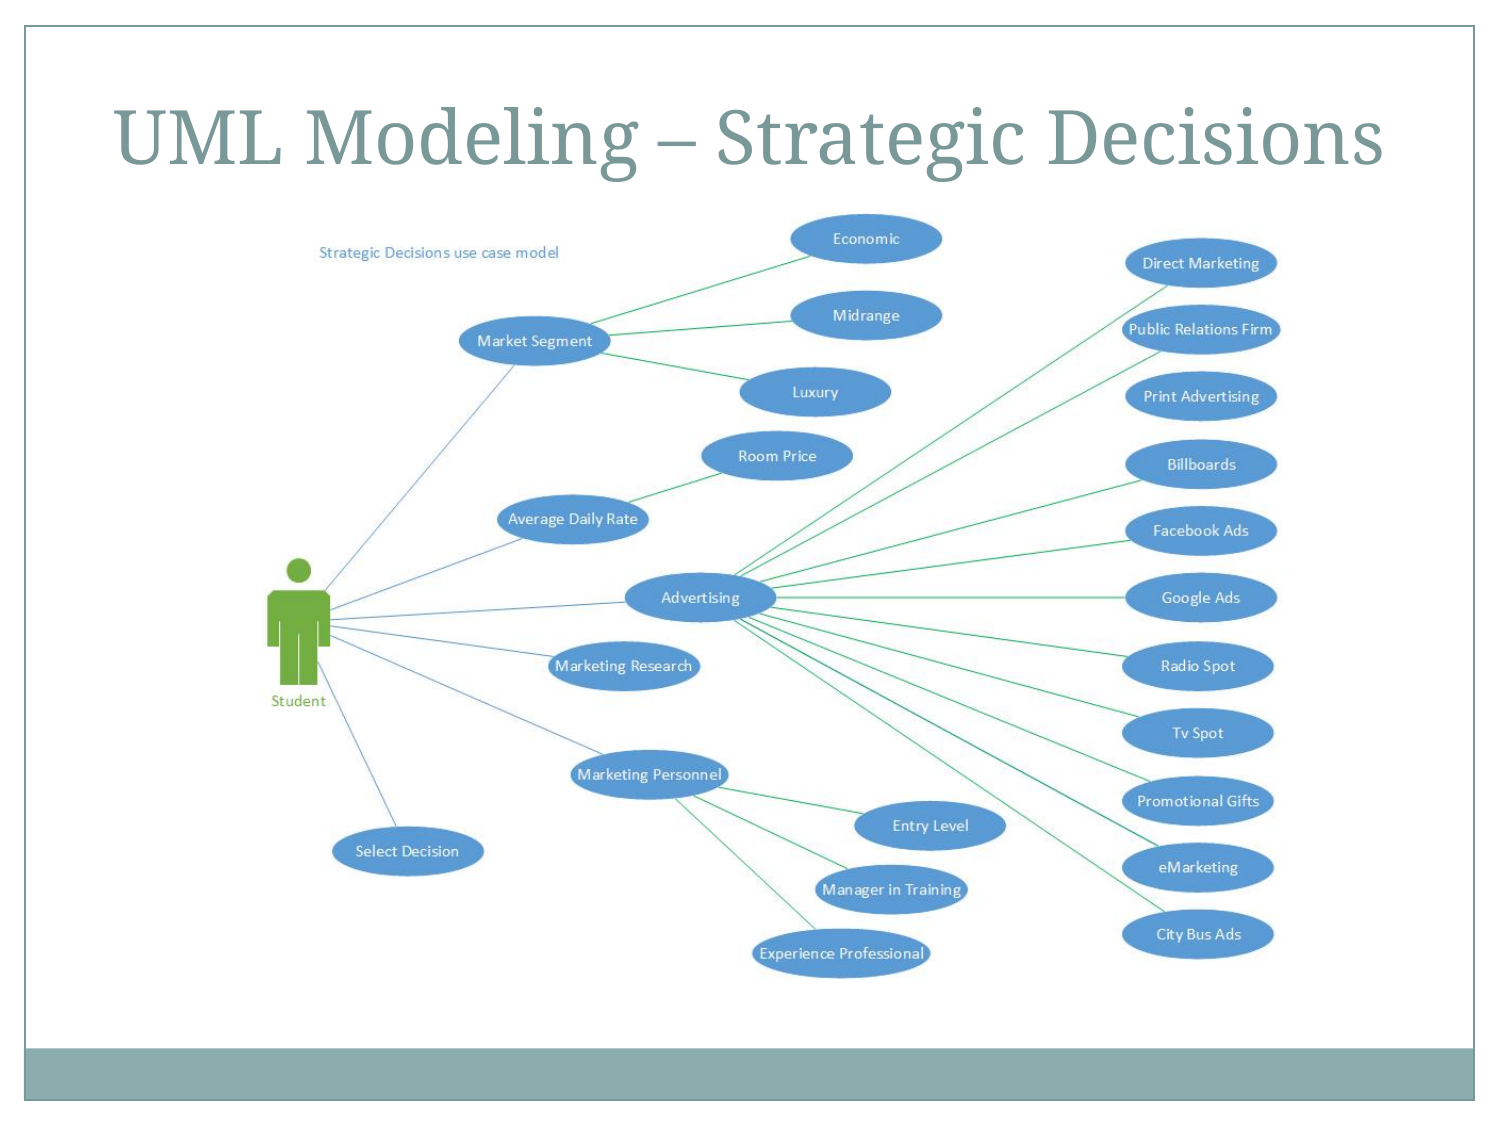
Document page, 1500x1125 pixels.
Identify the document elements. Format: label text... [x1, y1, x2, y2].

title UML Modeling – Strategic Decisions [62, 0, 1438, 188]
picture [262, 212, 1284, 980]
